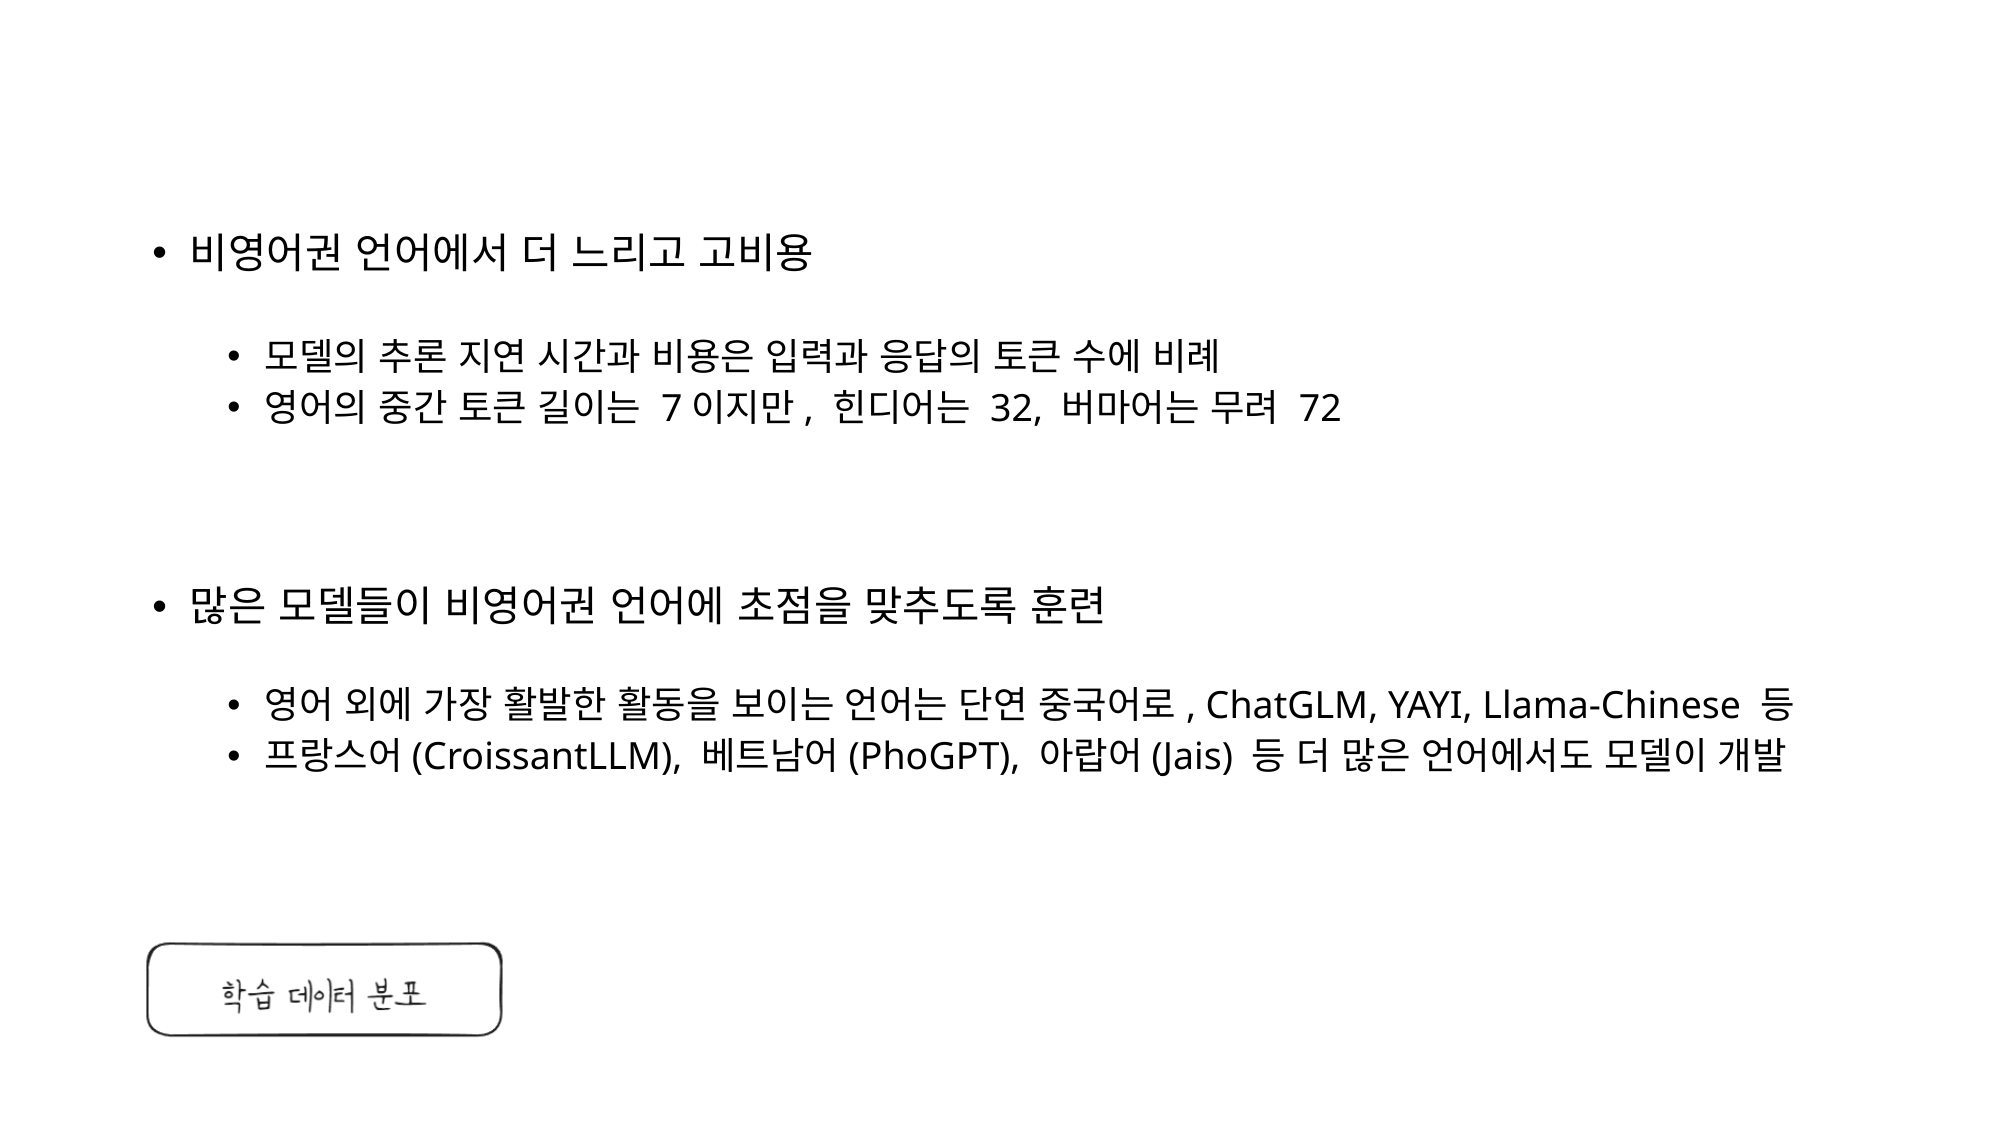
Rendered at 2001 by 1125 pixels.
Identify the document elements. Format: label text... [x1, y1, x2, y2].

list 비영어권 언어에서 더 느리고 고비용 모델의 추론 지연 시간과 비용은 입력과 응답의 토큰 수에 비례 영어의 중간 토큰 길이는 7이지만, 힌디어는 32, 버마어는 무려 72 많은 모델들이 비영어권 언어에 초점을 맞추도록 훈련 영어 외에 가장 활발한 활동을 보이는 언어는 단연 중국어로, ChatGLM, YAYI, Llama-Chinese 등 프랑스어(CroissantLLM), 베트남어(PhoGPT), 아랍어(Jais) 등 더 많은 언어에서도 모델이 개발 [137, 224, 1863, 1014]
picture [137, 933, 511, 1046]
